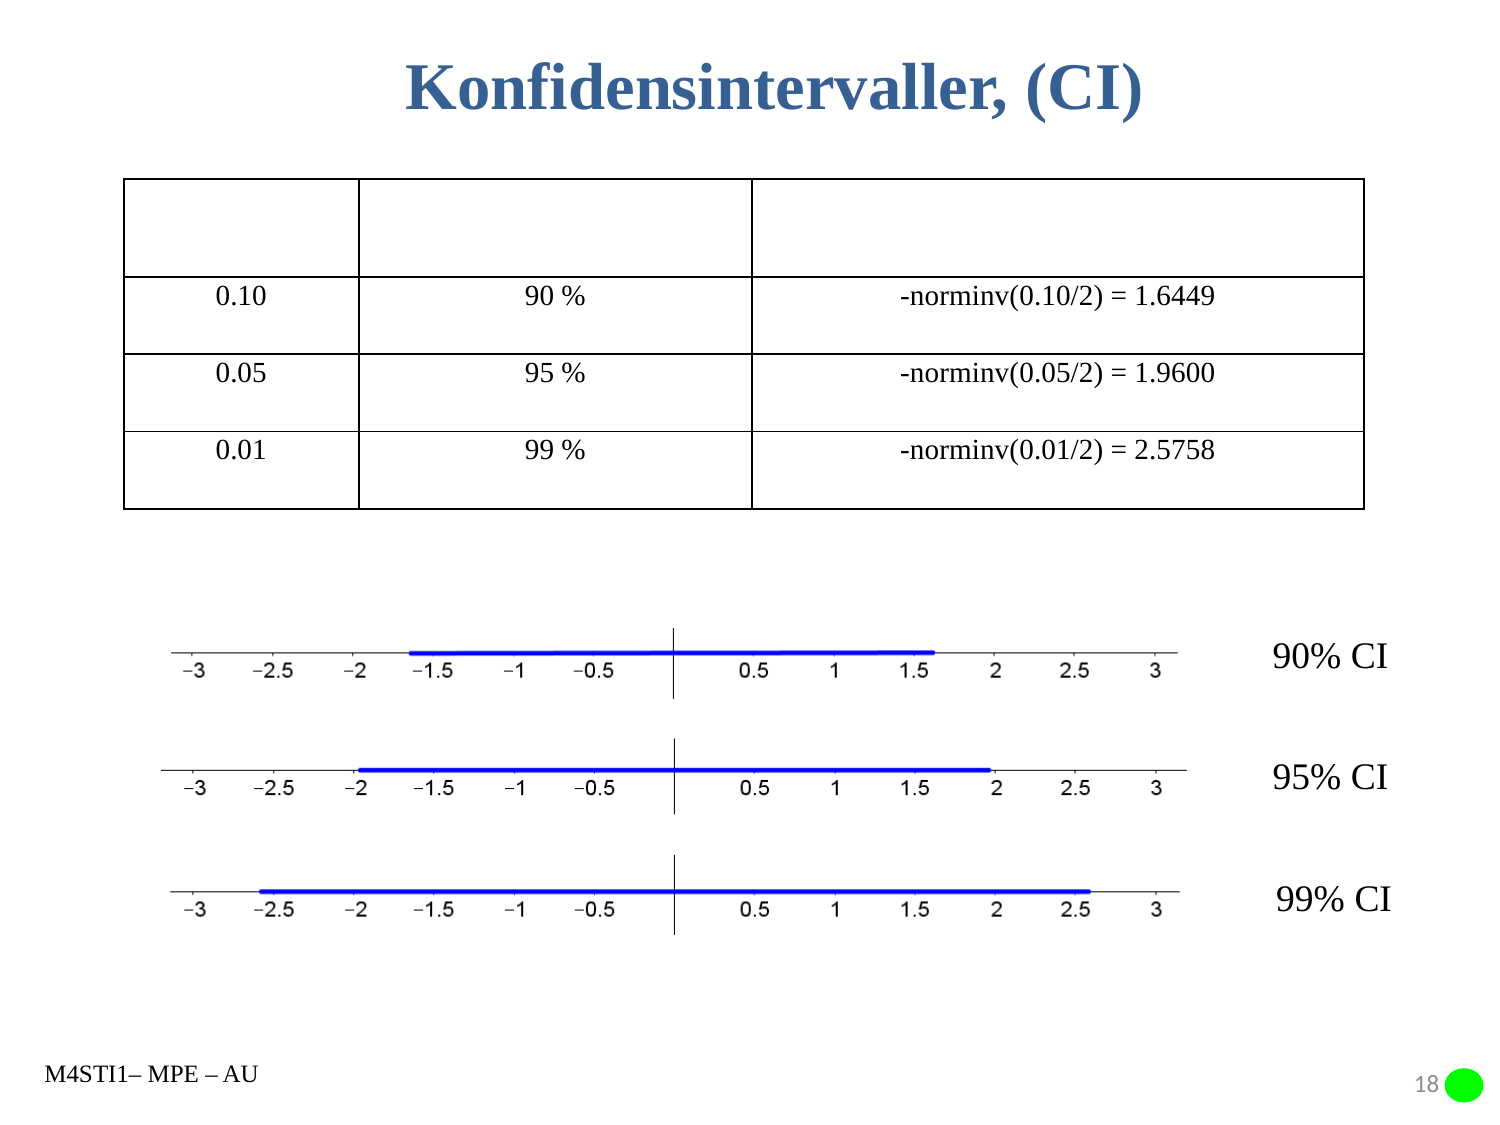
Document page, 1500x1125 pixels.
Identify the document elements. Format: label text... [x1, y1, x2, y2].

title Konfidensintervaller, (CI) [84, 7, 1467, 159]
picture [159, 621, 1202, 947]
text_box 99% CI [1261, 866, 1412, 927]
text_box [1442, 1066, 1486, 1105]
slide_number M4STI1– MPE – AU [29, 1042, 380, 1103]
text_box 90% CI [1257, 623, 1408, 684]
text_box 95% CI [1257, 745, 1408, 805]
slide_number 18 [1104, 1058, 1455, 1107]
